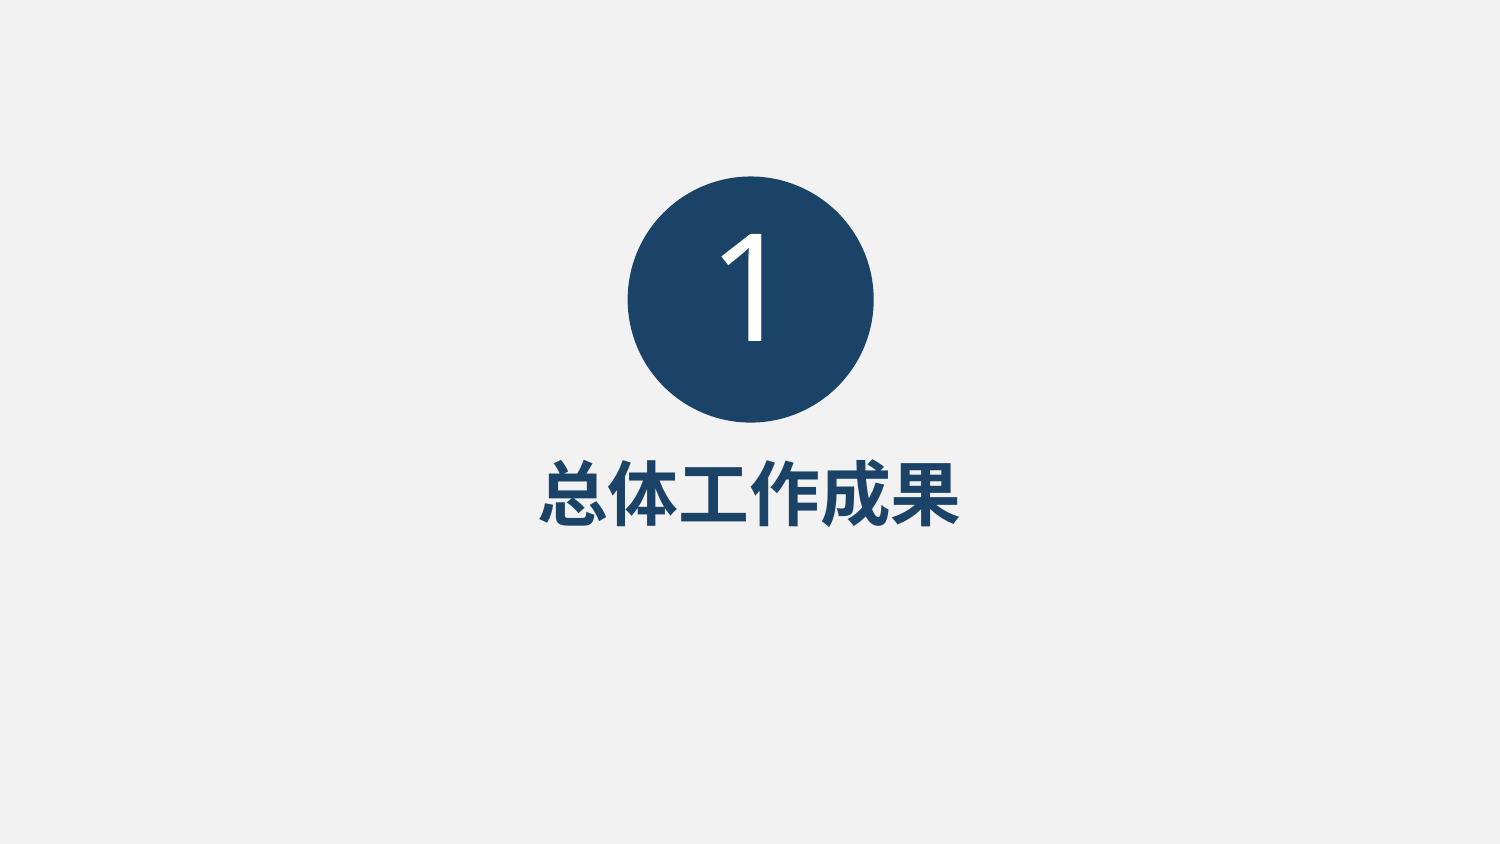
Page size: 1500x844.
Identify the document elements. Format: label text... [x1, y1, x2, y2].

text_box 1 [609, 303, 894, 378]
text_box 总体工作成果 [407, 444, 1092, 541]
text_box [654, 378, 847, 424]
text_box [626, 175, 875, 303]
